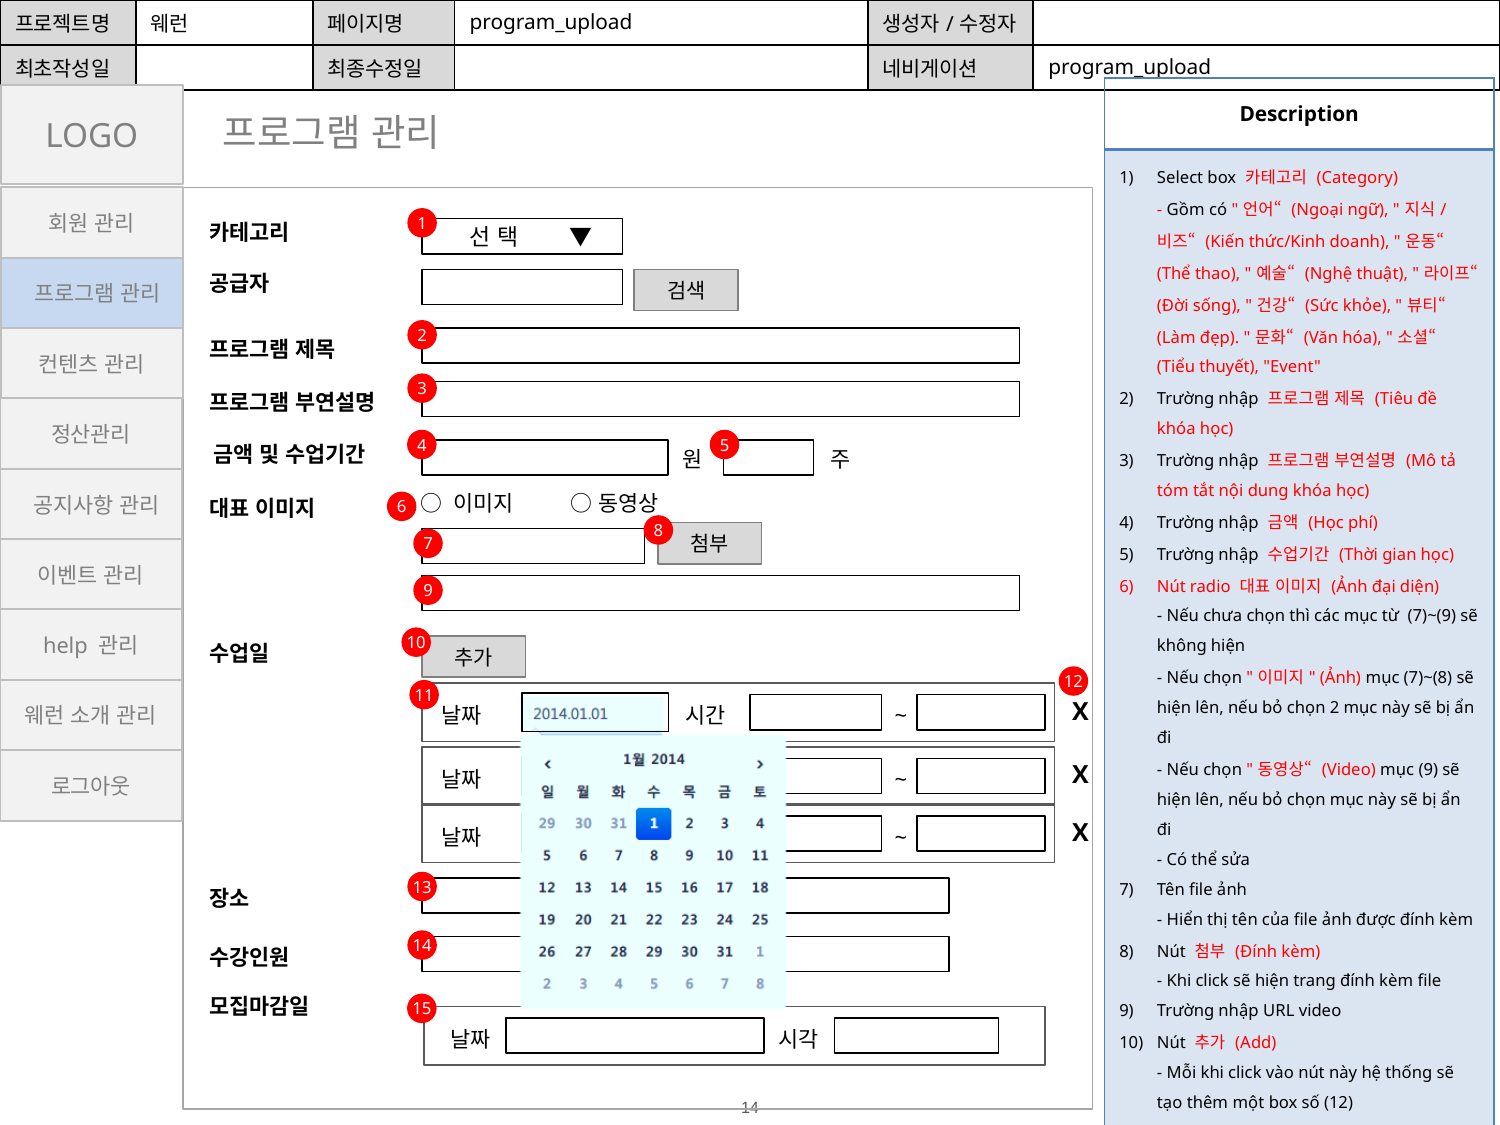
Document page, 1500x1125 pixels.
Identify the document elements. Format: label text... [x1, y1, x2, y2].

text_box [420, 267, 625, 307]
text_box 로그아웃 [0, 748, 184, 823]
text_box [420, 934, 496, 974]
text_box 2 [405, 317, 439, 352]
text_box [739, 438, 815, 477]
table_header program_upload [455, 1, 867, 44]
text_box X [1057, 808, 1093, 854]
text_box 12 [1056, 664, 1091, 698]
table_header 페이지명 [314, 1, 454, 44]
text_box [850, 876, 951, 915]
text_box X [1057, 751, 1093, 797]
text_box 3 [405, 371, 439, 406]
text_box 회원 관리 [0, 185, 185, 256]
table_cell 최초작성일 [1, 46, 135, 83]
text_box 원 [667, 438, 739, 480]
text_box 추가 [420, 634, 528, 679]
text_box X [1057, 687, 1093, 733]
text_box 프로그램 관리 [208, 101, 456, 162]
picture [501, 689, 845, 1024]
text_box [420, 326, 1022, 365]
text_box [420, 573, 1022, 613]
text_box [850, 745, 1057, 802]
text_box 주 [815, 438, 887, 480]
text_box [420, 681, 1057, 744]
text_box 1 [405, 205, 439, 240]
table_header 생성자/수정자 [869, 1, 1032, 44]
table_header 프로젝트명 [1, 1, 135, 44]
text_box 검색 [632, 267, 740, 313]
table_cell Select box 카테고리 (Category) - Gồm có "언어“ (Ngoại ngữ), "지식/비즈“ (Kiến thức/Kinh doanh), "운동“ (Thể thao), "예술“ (Nghệ thuật), "라이프“ (Đời sống), "건강“ (Sức khỏe), "뷰티“ (Làm đẹp). "문화“ (Văn hóa), "소셜“ (Tiểu thuyết), "Event" Trường nhập 프로그램 제목 (Tiêu đề khóa học) Trường nhập 프로그램 부연설명 (Mô tả tóm tắt nội dung khóa học) Trường nhập 금액 (Học phí) Trường nhập 수업기간 (Thời gian học) Nút radio 대표 이미지 (Ảnh đại diện) - Nếu chưa chọn thì các mục từ (7)~(9) sẽ không hiện - Nếu chọn "이미지" (Ảnh) mục (7)~(8) sẽ hiện lên, nếu bỏ chọn 2 mục này sẽ bị ẩn đi - Nếu chọn "동영상“ (Video) mục (9) sẽ hiện lên, nếu bỏ chọn mục này sẽ bị ẩn đi - Có thể sửa Tên file ảnh - Hiển thị tên của file ảnh được đính kèm Nút 첨부 (Đính kèm) - Khi click sẽ hiện trang đính kèm file Trường nhập URL video Nút 추가 (Add) - Mỗi khi click vào nút này hệ thống sẽ tạo thêm một box số (12) Khi click sẽ xóa box “수업일” (Ngày học) Box nhập “수업일” (Ngày học) - Trường nhập “날짜” (Ngày tháng), khi click sẽ hiện datepicker - Trường nhập “시간” (Thời gian), khi click sẽ hiện timepicker Trường nhập 장소 (Địa điểm Trường nhập 수강인원 (Quy mô lớp học) Box nhập 모집마감일 (Ngày hết hạn tuyển sinh) - Trường nhập “날짜” (Ngày tháng), khi click sẽ hiện datepicker - Trường nhập “시각” (Giờ), khi click sẽ hiện timepicker Xem tiếp trang sau [1105, 151, 1493, 1125]
text_box 수강인원 [194, 936, 336, 978]
table_header 웨런 [137, 1, 312, 44]
table_header Description [1105, 79, 1493, 148]
text_box 4 [404, 427, 439, 462]
text_box 선 택 ▼ [420, 217, 625, 256]
text_box 5 [707, 427, 742, 462]
text_box [420, 745, 496, 802]
text_box 프로그램 부연설명 [194, 381, 418, 423]
table_header [1034, 1, 1499, 44]
text_box 컨텐츠 관리 [0, 326, 185, 400]
text_box [420, 527, 647, 566]
text_box 7 [411, 526, 445, 561]
text_box 정산관리 [0, 396, 184, 467]
text_box [422, 1004, 1047, 1067]
text_box 대표 이미지 [194, 486, 371, 528]
table_cell 최종수정일 [314, 46, 454, 89]
text_box 8 [641, 513, 676, 547]
text_box 금액 및 수업기간 [199, 433, 402, 475]
text_box 14 [405, 928, 439, 962]
text_box LOGO [0, 83, 185, 185]
text_box 이벤트 관리 [0, 537, 184, 607]
text_box [181, 185, 1095, 1111]
text_box 카테고리 [194, 210, 336, 252]
text_box [850, 934, 951, 974]
text_box 9 [411, 573, 445, 608]
text_box 공지사항 관리 [0, 467, 184, 537]
table_cell [137, 46, 312, 89]
text_box 13 [405, 869, 439, 904]
table_cell [455, 46, 867, 89]
text_box 프로그램 관리 [0, 256, 185, 326]
text_box 첨부 [656, 523, 764, 566]
text_box 웨런 소개 관리 [0, 682, 184, 748]
text_box [850, 802, 1057, 865]
text_box 15 [404, 991, 439, 1026]
text_box 모집마감일 [194, 985, 336, 1027]
text_box [420, 438, 667, 477]
text_box 10 [399, 625, 434, 660]
text_box [420, 876, 496, 915]
table_cell 네비게이션 [869, 46, 1032, 89]
text_box [420, 802, 496, 865]
text_box 6 [384, 489, 419, 524]
text_box 공급자 [194, 261, 336, 303]
text_box [420, 379, 1022, 419]
table_cell program_upload [1034, 46, 1499, 89]
text_box 수업일 [194, 632, 336, 673]
text_box 장소 [194, 877, 336, 919]
text_box ○ 이미지 ○ 동영상 [405, 481, 781, 523]
text_box help 관리 [0, 607, 184, 682]
text_box 프로그램 제목 [194, 328, 371, 369]
text_box 11 [407, 677, 441, 712]
